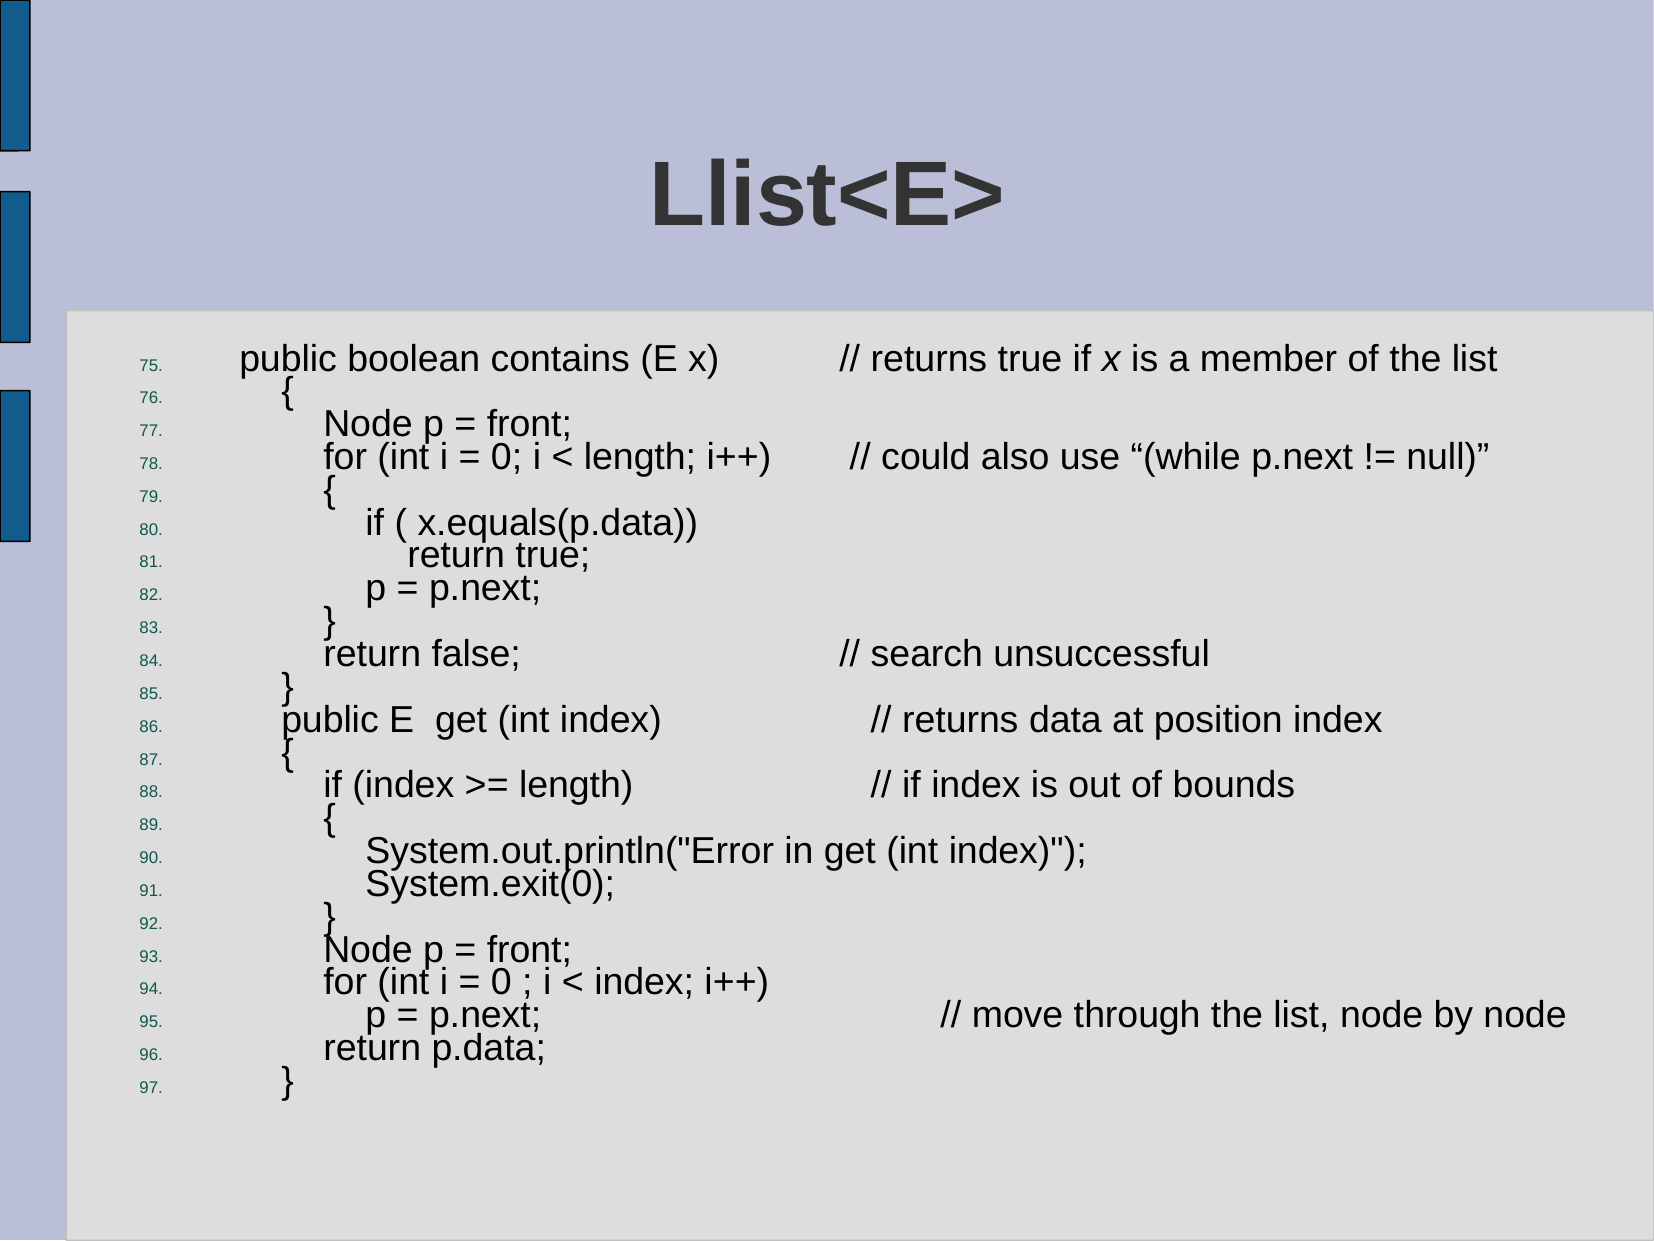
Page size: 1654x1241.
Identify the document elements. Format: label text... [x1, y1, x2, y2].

list public boolean contains (E x) // returns true if x is a member of the list { Node p = front; for (int i = 0; i < length; i++) // could also use “(while p.next != null)” { if ( x.equals(p.data)) return true; p = p.next; } return false; // search unsuccessful } public E get (int index) // returns data at position index { if (index >= length) // if index is out of bounds { System.out.println("Error in get (int index)"); System.exit(0); } Node p = front; for (int i = 0 ; i < index; i++) p = p.next; // move through the list, node by node return p.data; } [121, 344, 1627, 1126]
title Llist<E> [121, 90, 1534, 299]
